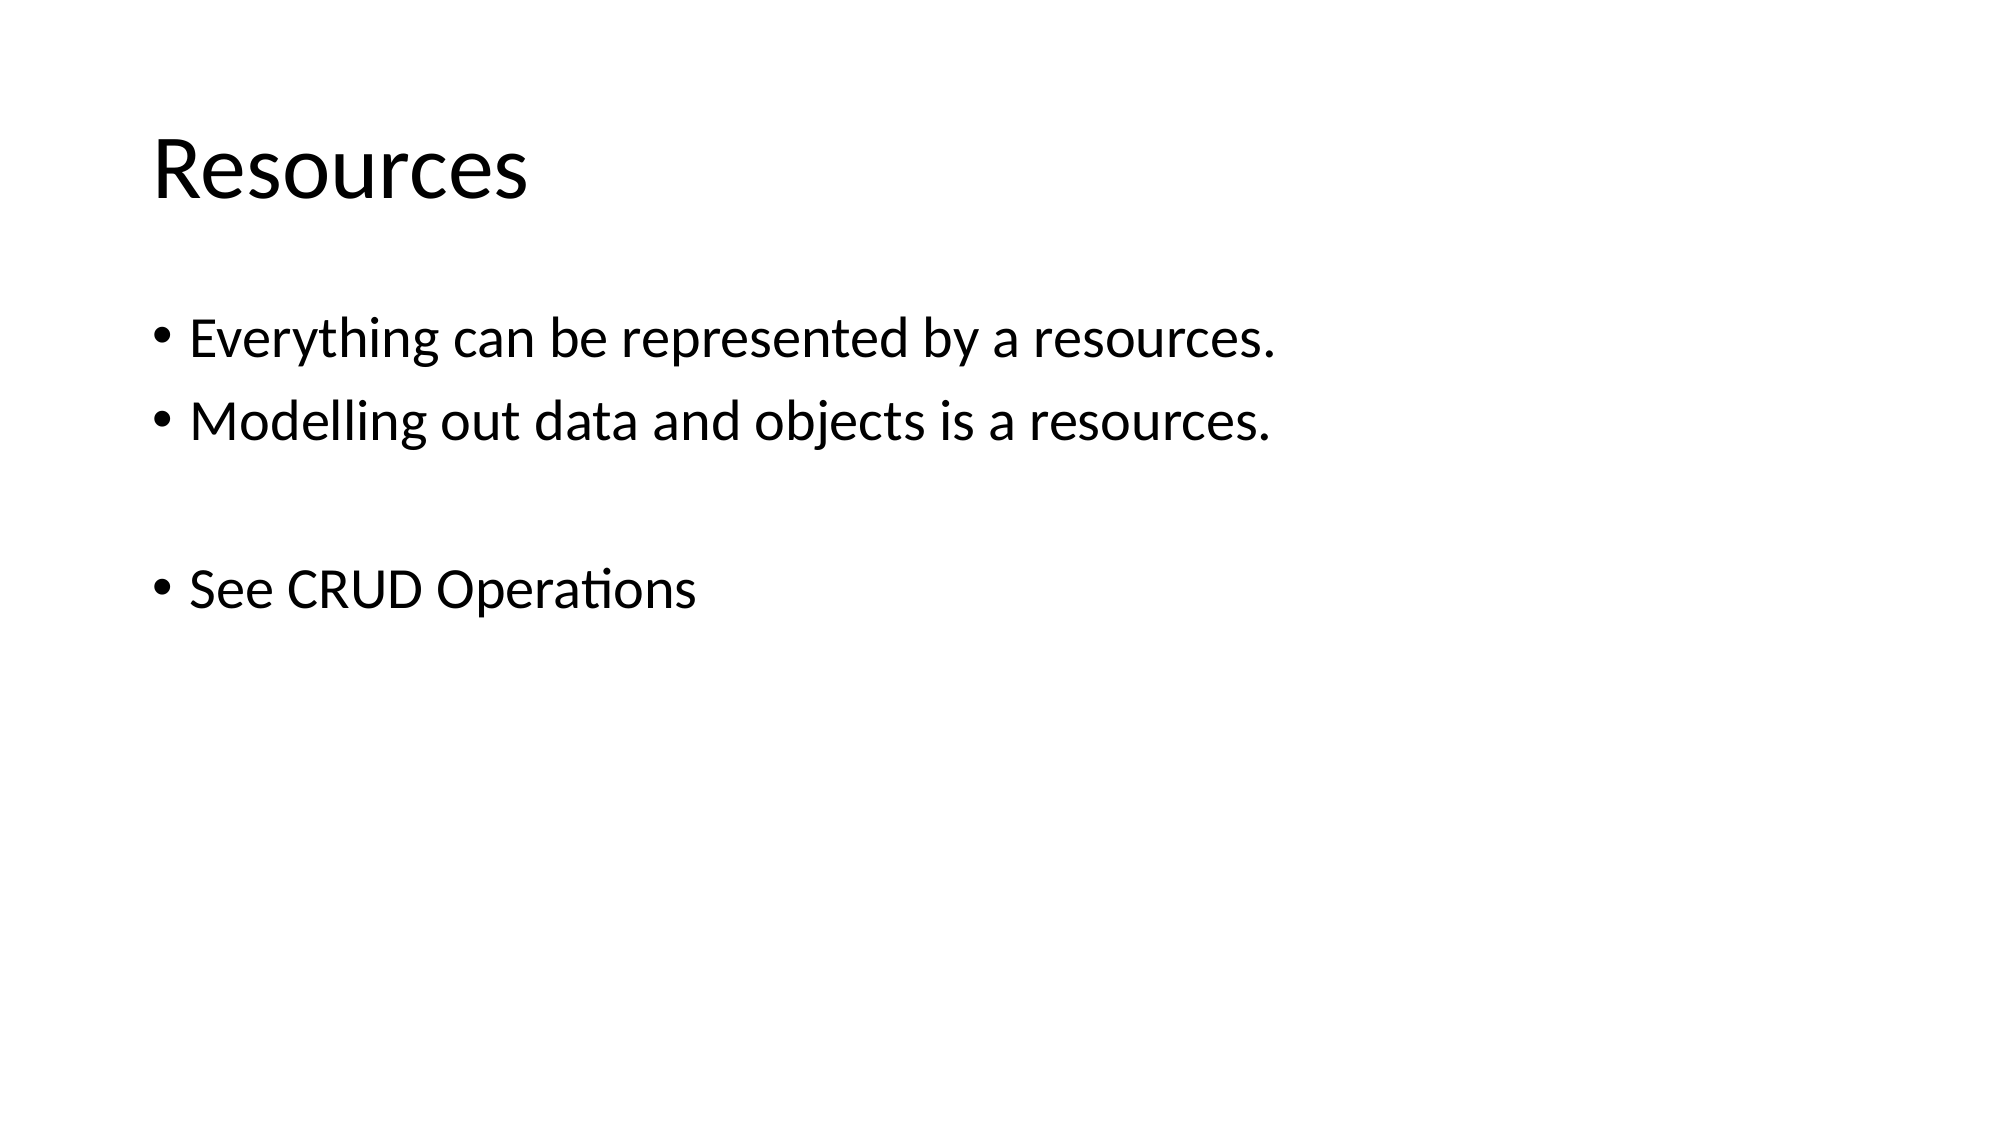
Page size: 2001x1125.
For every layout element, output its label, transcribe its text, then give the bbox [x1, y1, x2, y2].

list Everything can be represented by a resources. Modelling out data and objects is a resources. See CRUD Operations [137, 299, 1863, 1014]
title Resources [137, 59, 1863, 278]
